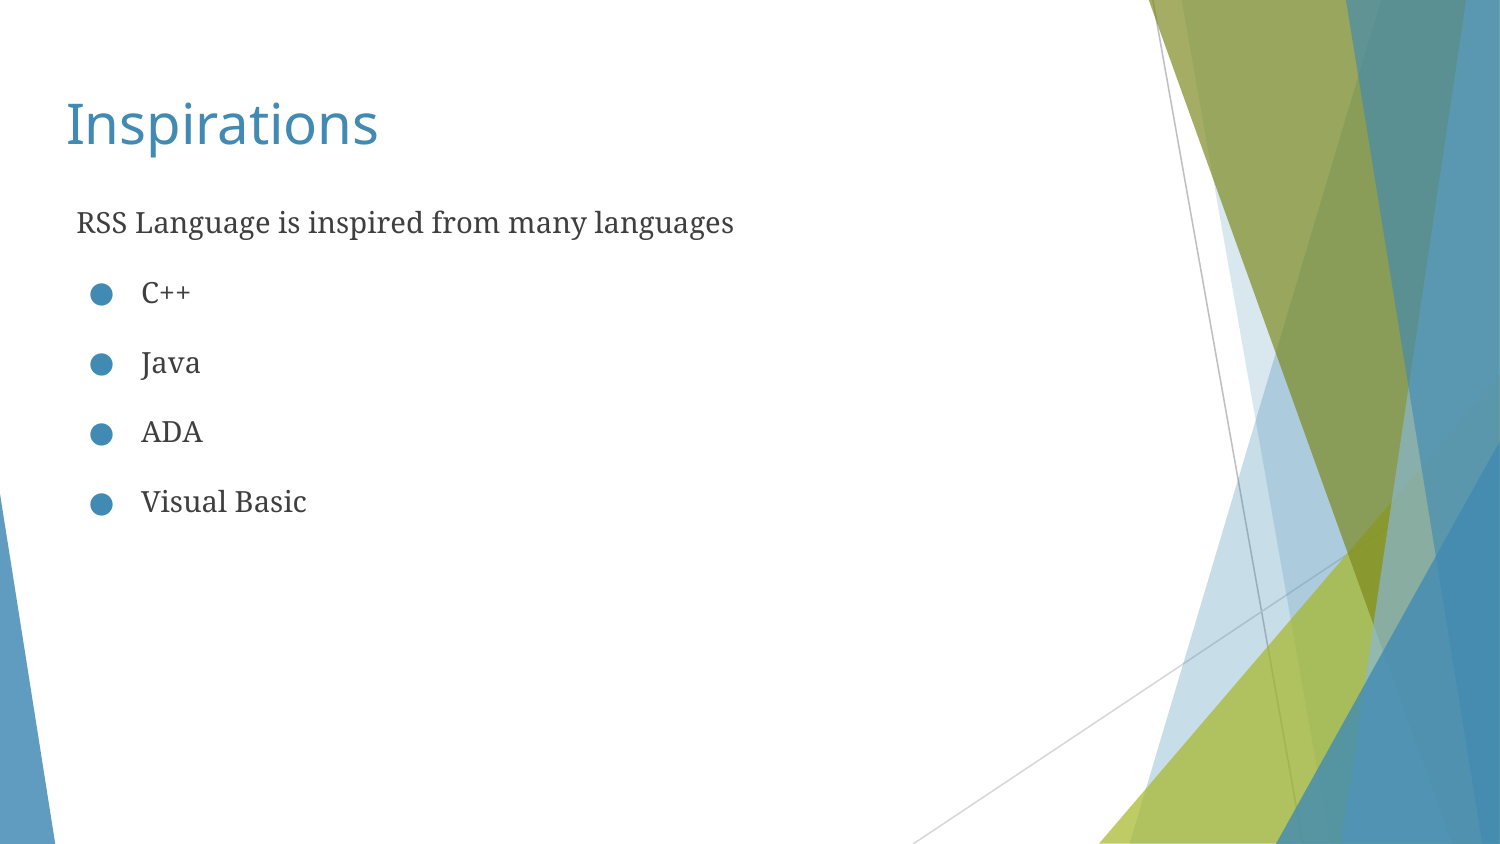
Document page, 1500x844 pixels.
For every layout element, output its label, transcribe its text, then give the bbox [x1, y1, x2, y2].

title Inspirations [51, 72, 1449, 167]
list RSS Language is inspired from many languages C++ Java ADA Visual Basic [51, 189, 1449, 750]
